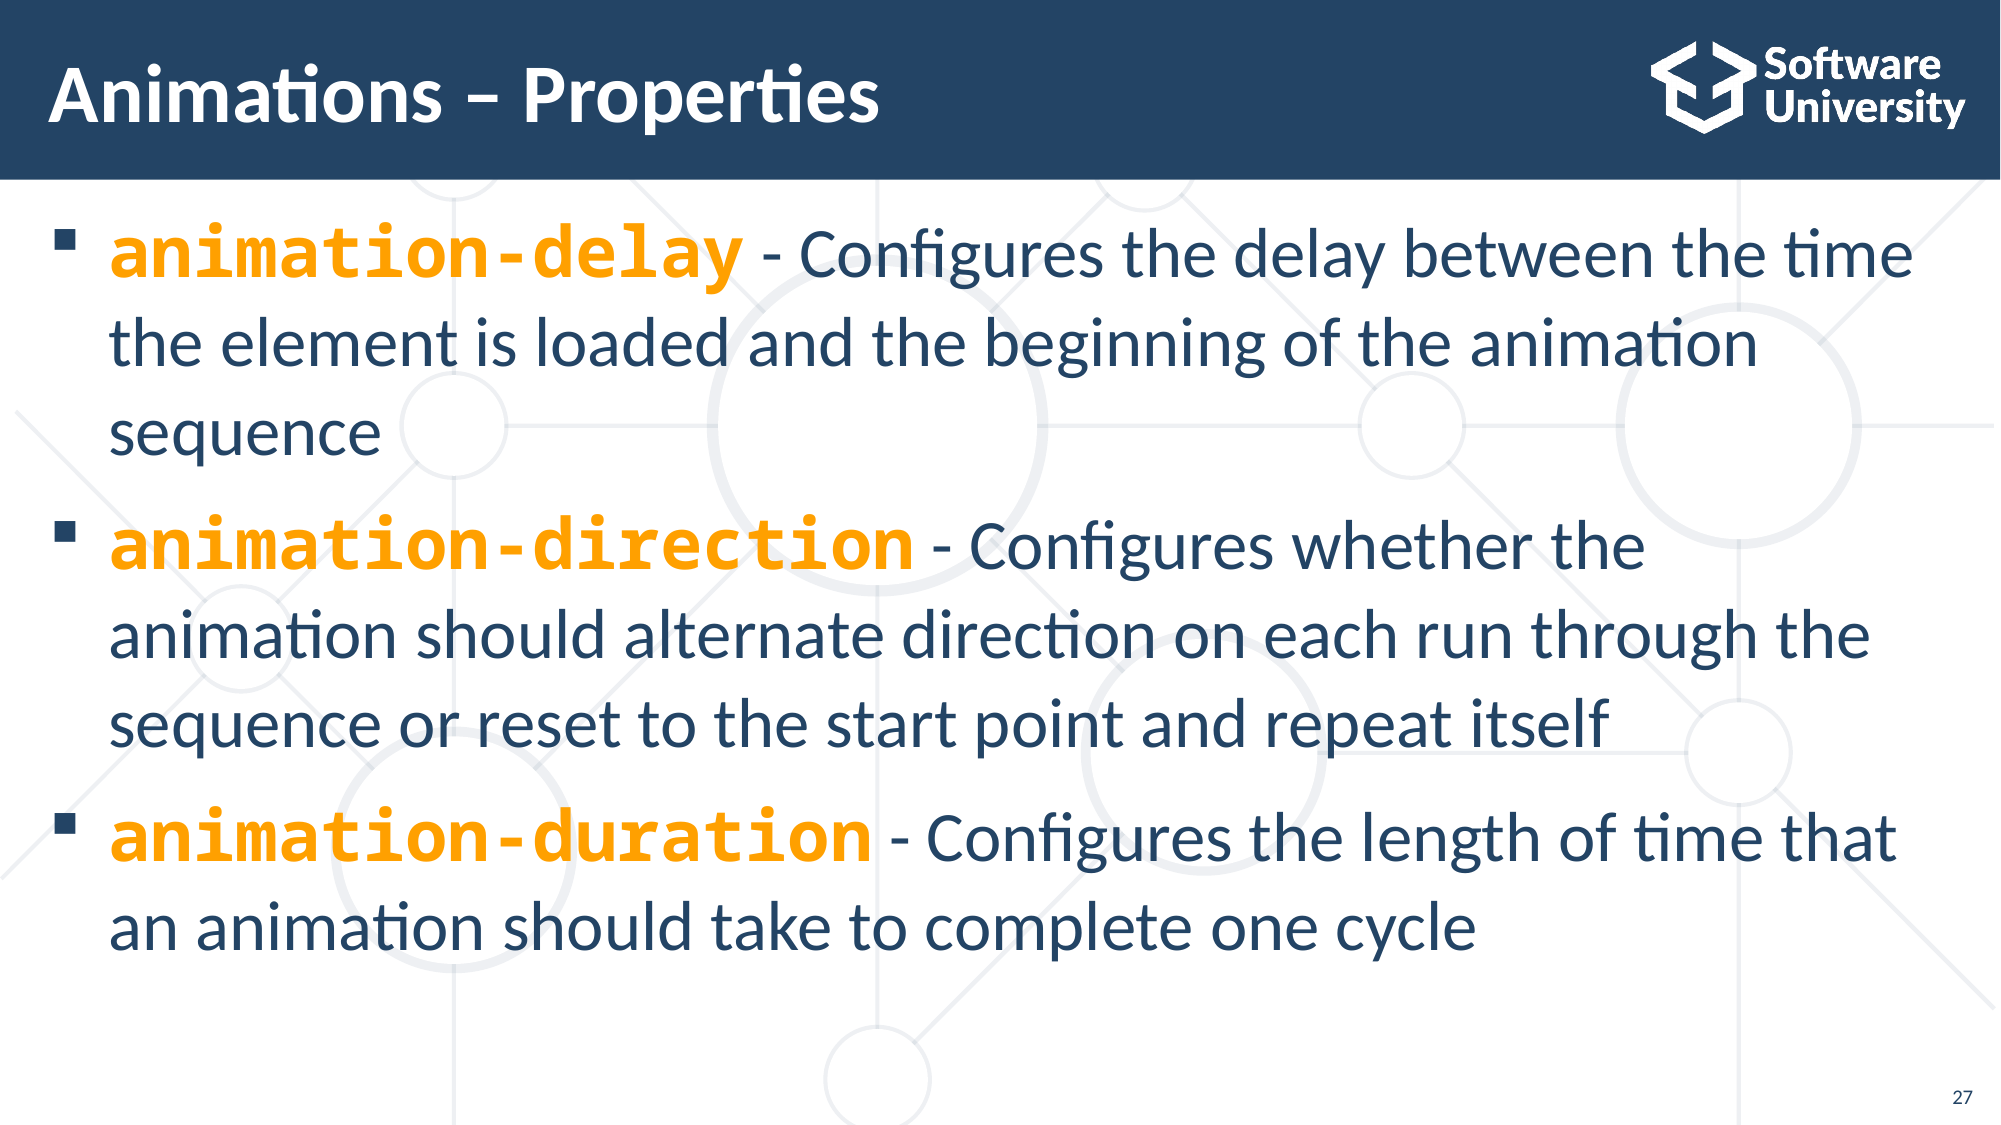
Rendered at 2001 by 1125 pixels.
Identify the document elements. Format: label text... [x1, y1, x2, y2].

slide_number 27 [1927, 1067, 1989, 1117]
title Animations – Properties [31, 16, 1625, 162]
list animation-delay - Configures the delay between the time the element is loaded and the beginning of the animation sequence animation-direction - Configures whether the animation should alternate direction on each run through the sequence or reset to the start point and repeat itself animation-duration - Configures the length of time that an animation should take to complete one cycle [31, 196, 1970, 1104]
picture [1651, 41, 1966, 134]
